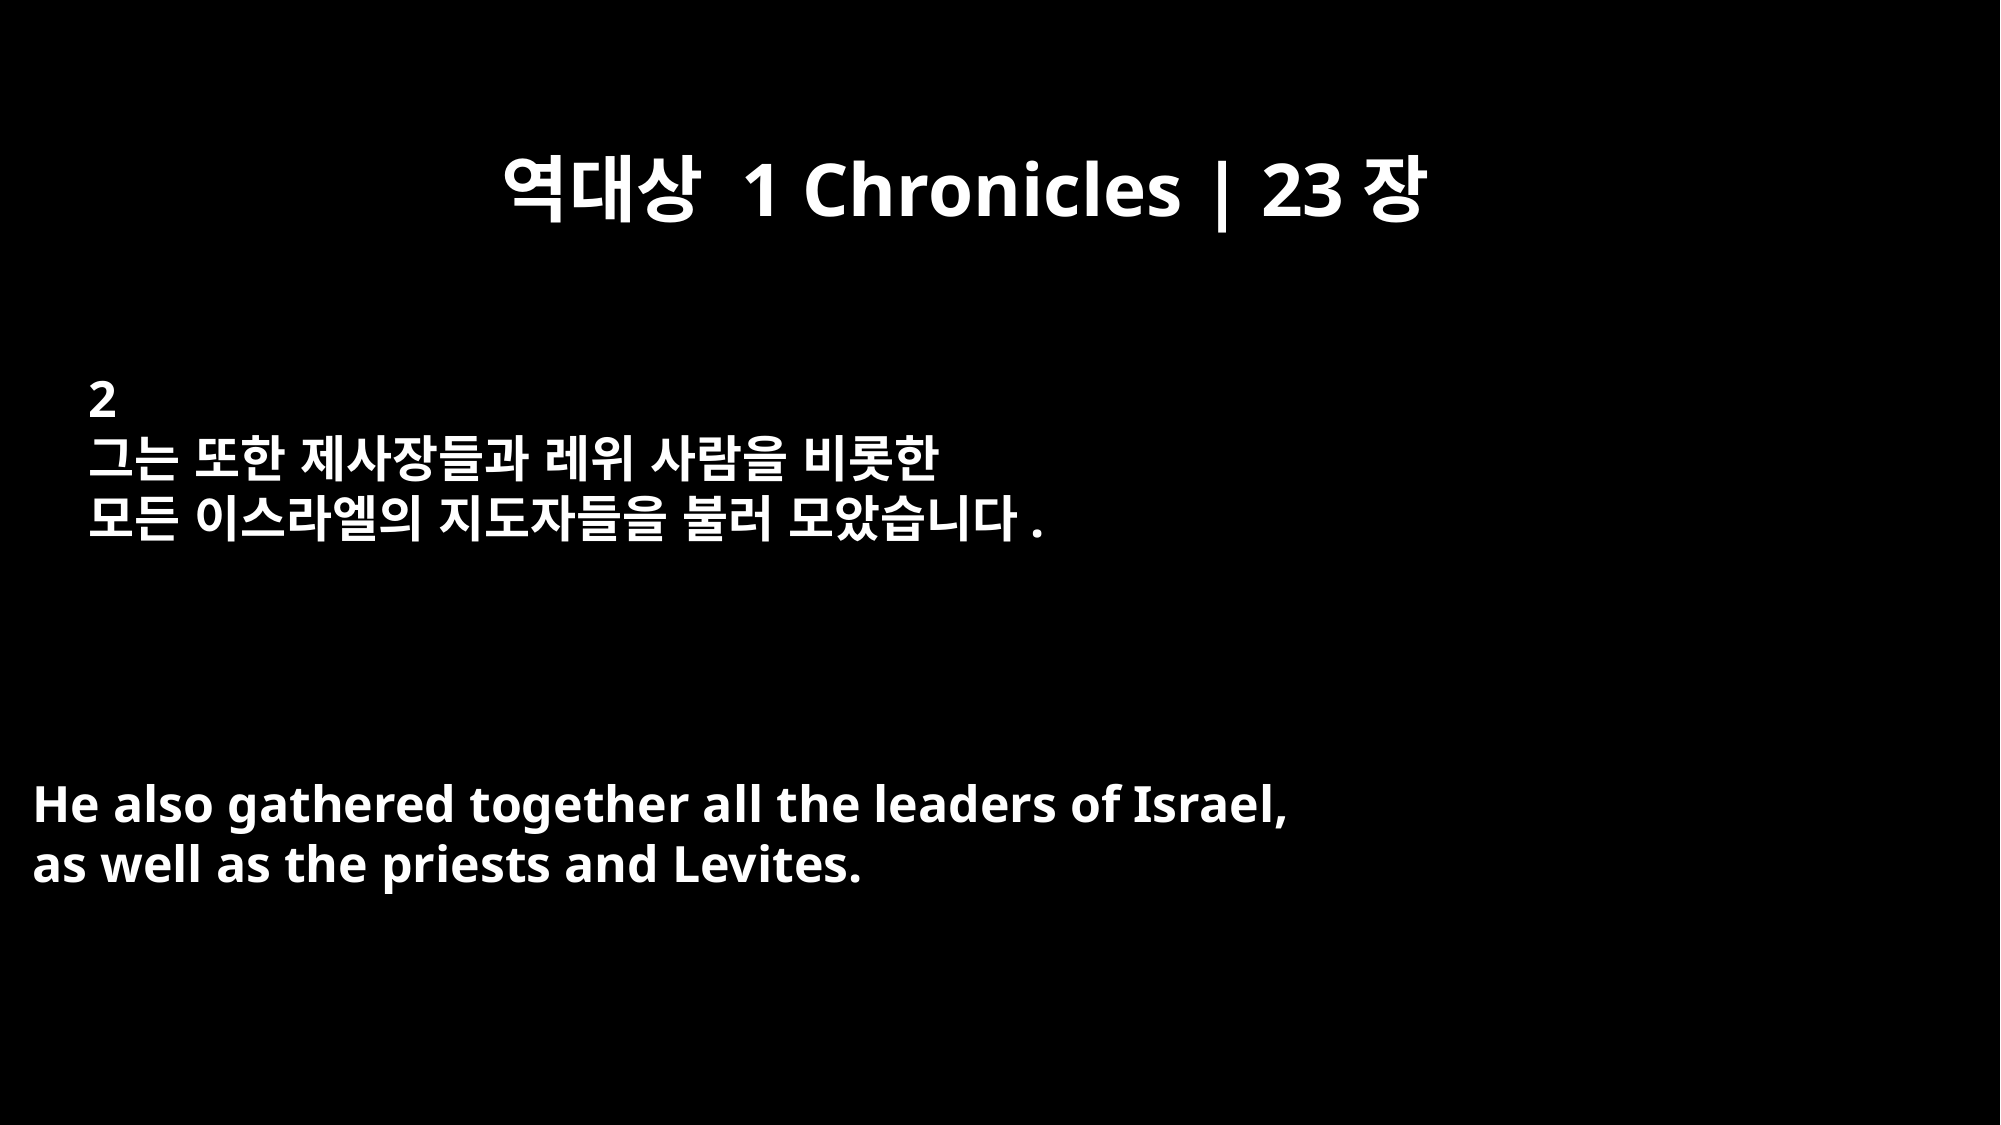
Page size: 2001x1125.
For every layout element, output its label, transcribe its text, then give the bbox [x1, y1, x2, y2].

text_box He also gathered together all the leaders of Israel, as well as the priests and Levites. [17, 764, 1304, 900]
text_box 2 그는 또한 제사장들과 레위 사람을 비롯한 모든 이스라엘의 지도자들을 불러 모았습니다. [73, 359, 1060, 555]
text_box 역대상 1 Chronicles | 23장 [487, 136, 1445, 239]
